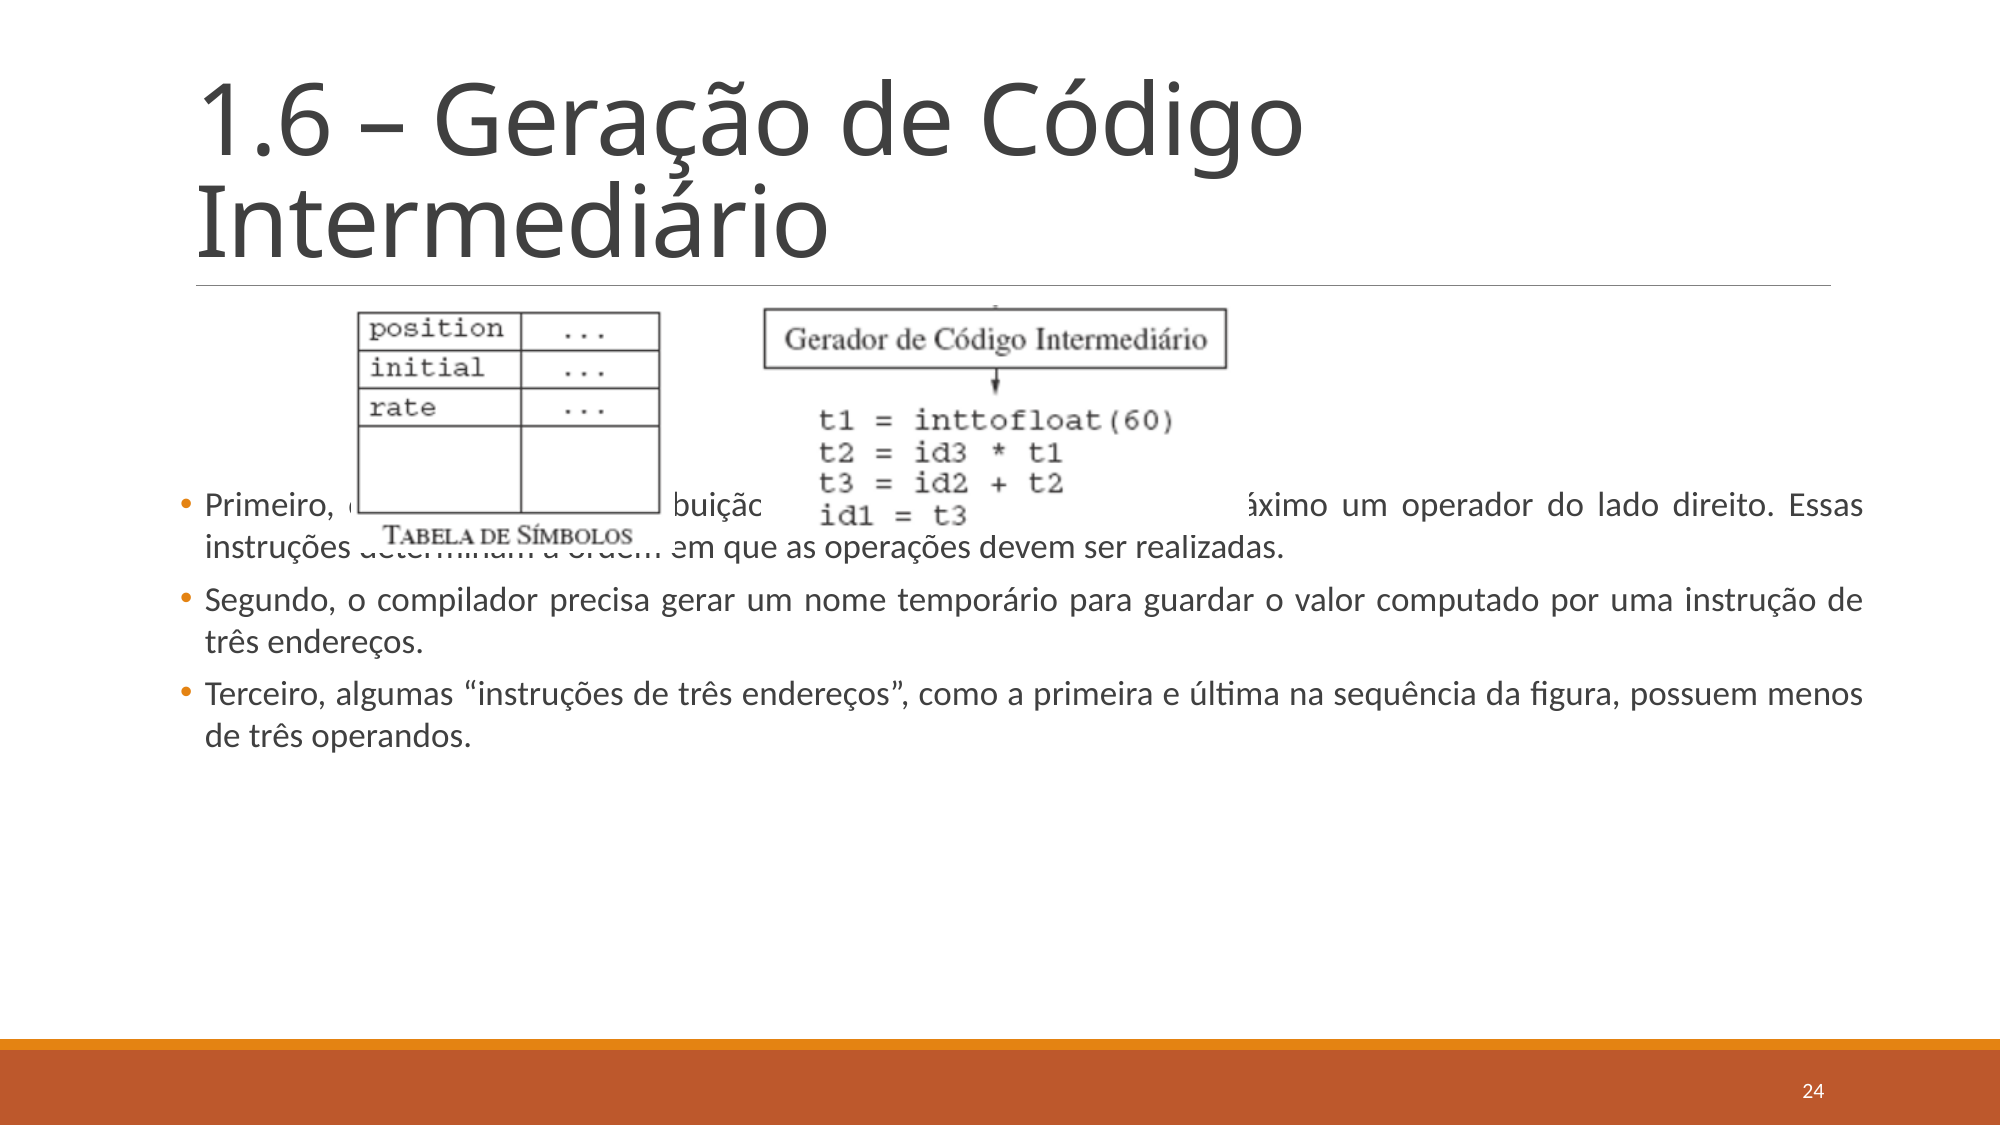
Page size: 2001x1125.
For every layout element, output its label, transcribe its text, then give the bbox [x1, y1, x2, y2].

picture [760, 304, 1250, 536]
slide_number 24 [1624, 1059, 1840, 1120]
title 1.6 – Geração de Código Intermediário [180, 47, 1830, 285]
text_box Primeiro, cada instrução de atribuição de três endereços possui no máximo um operador do lado direito. Essas instruções determinam a ordem em que as operações devem ser realizadas. Segundo, o compilador precisa gerar um nome temporário para guardar o valor computado por uma instrução de três endereços. Terceiro, algumas “instruções de três endereços”, como a primeira e última na sequência da figura, possuem menos de três operandos. [179, 317, 1865, 1010]
picture [351, 304, 675, 554]
